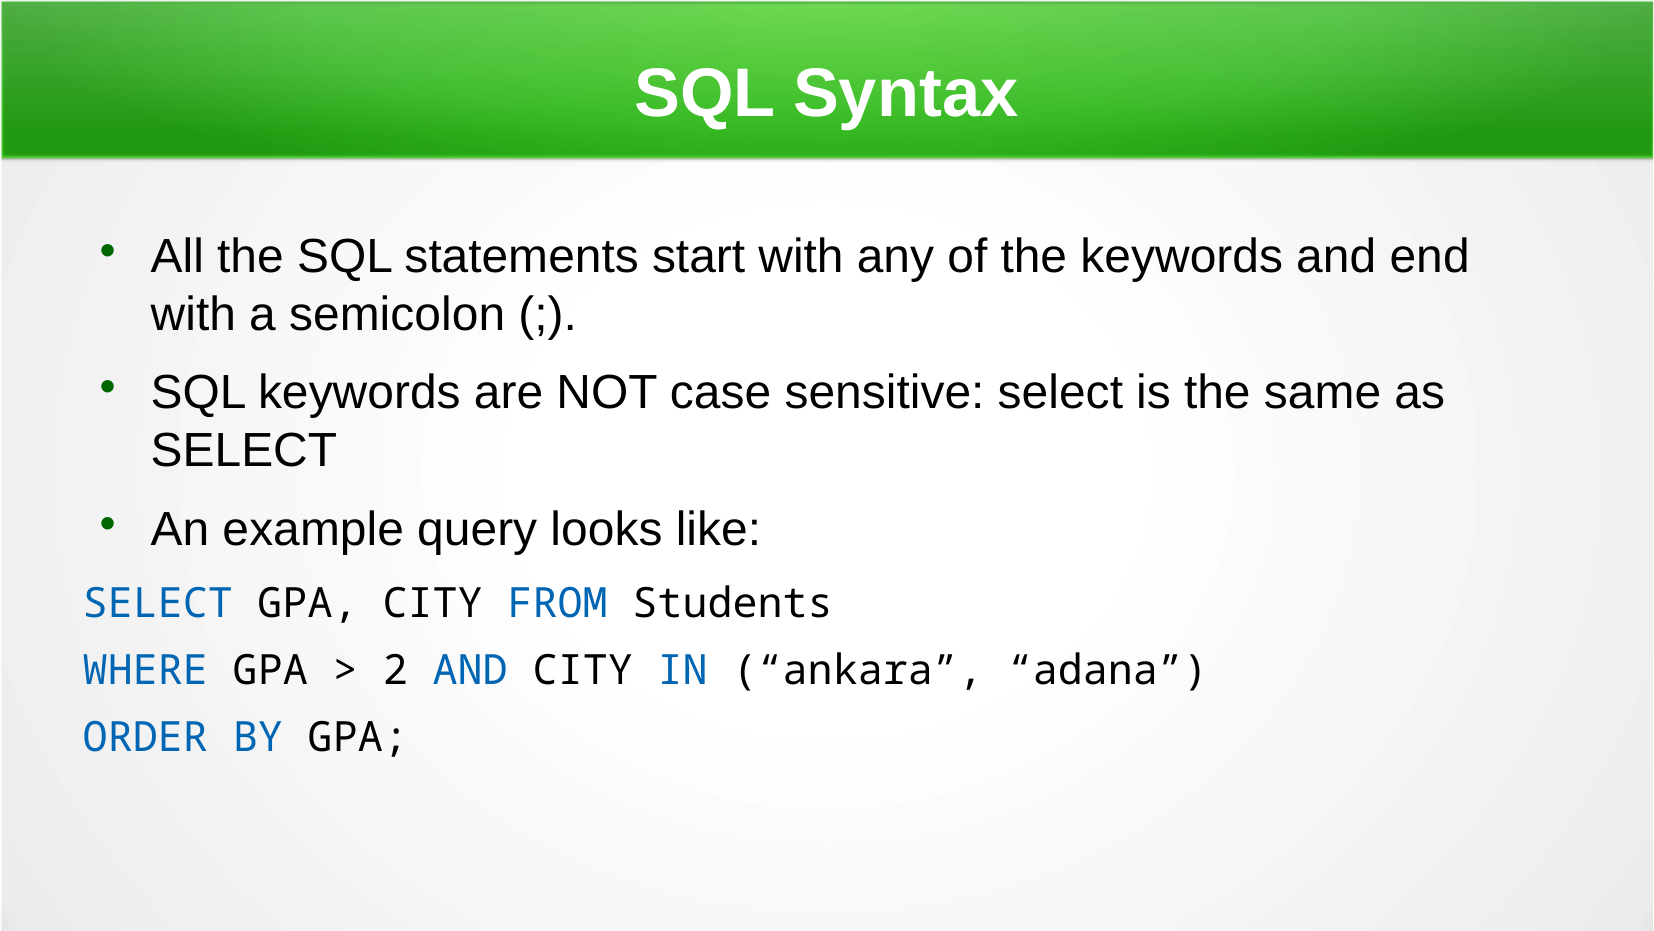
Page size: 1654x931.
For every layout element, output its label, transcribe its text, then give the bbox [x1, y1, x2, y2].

text_box All the SQL statements start with any of the keywords and end with a semicolon (;). SQL keywords are NOT case sensitive: select is the same as SELECT An example query looks like: SELECT GPA, CITY FROM Students WHERE GPA > 2 AND CITY IN (“ankara”, “adana”) ORDER BY GPA; [82, 224, 1571, 764]
picture [0, 0, 1654, 931]
text_box SQL Syntax [82, 35, 1571, 142]
